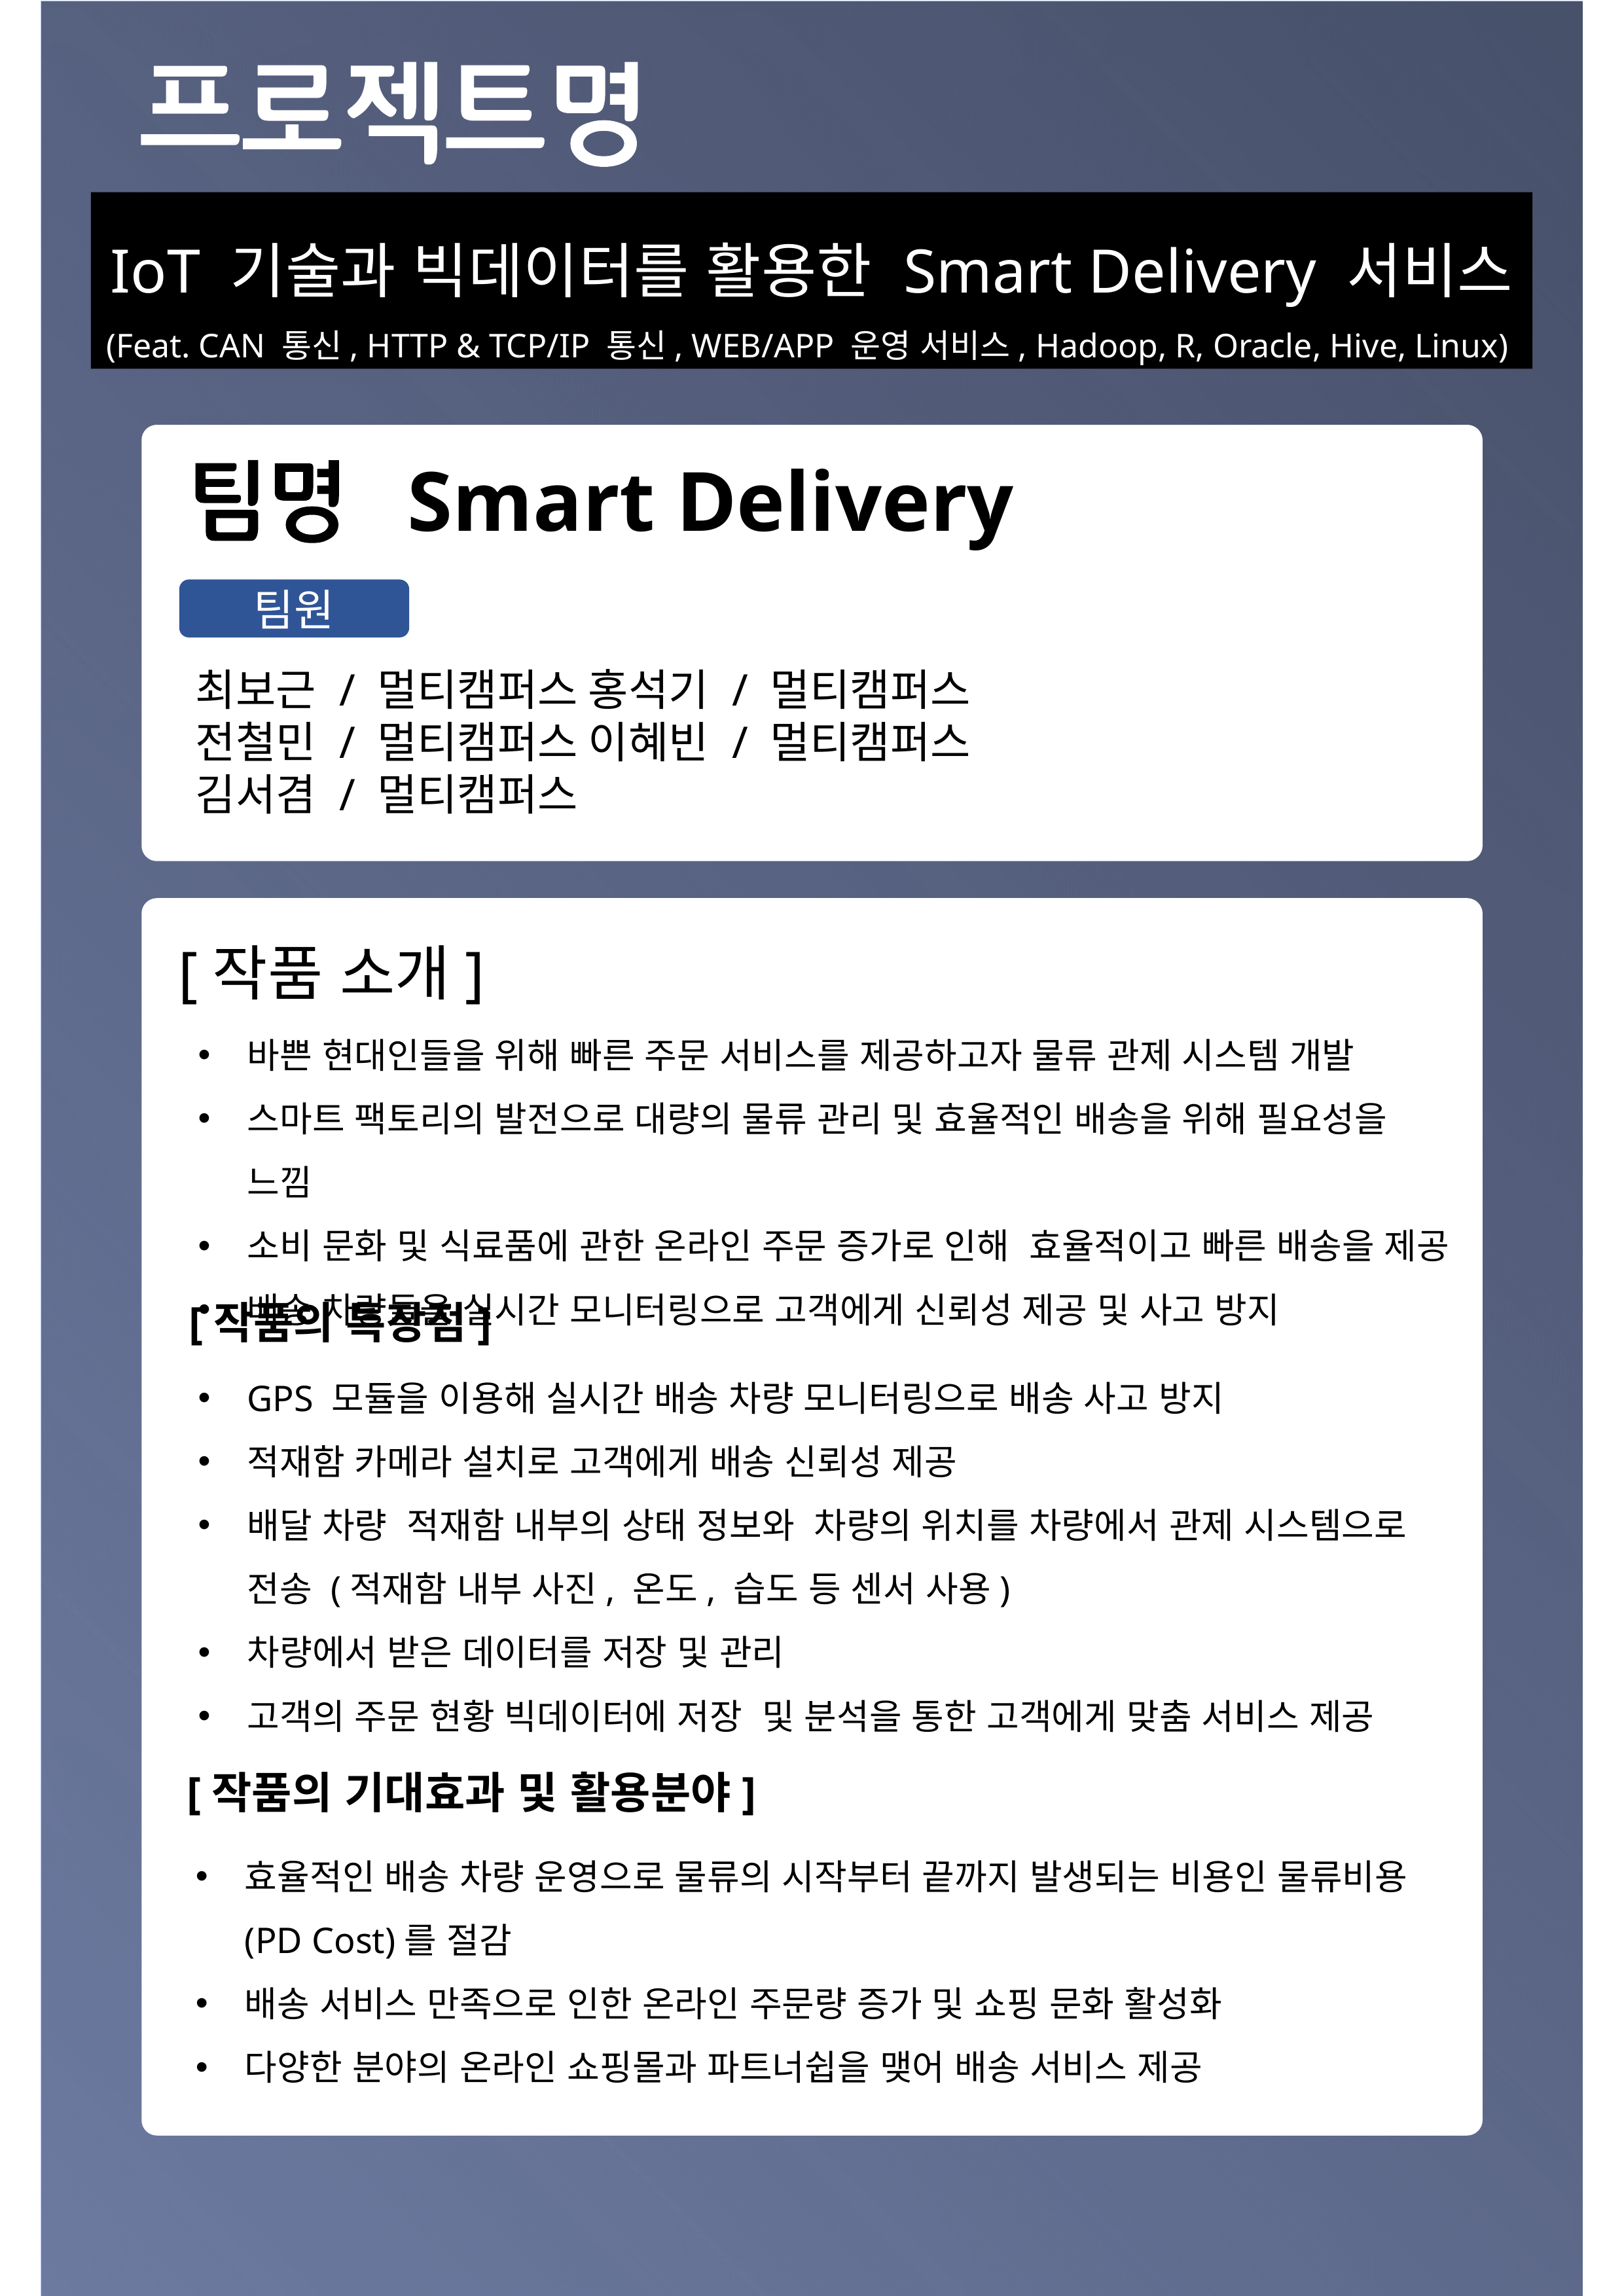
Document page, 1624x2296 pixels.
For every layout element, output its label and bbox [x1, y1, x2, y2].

text_box [16, 0, 1608, 2296]
